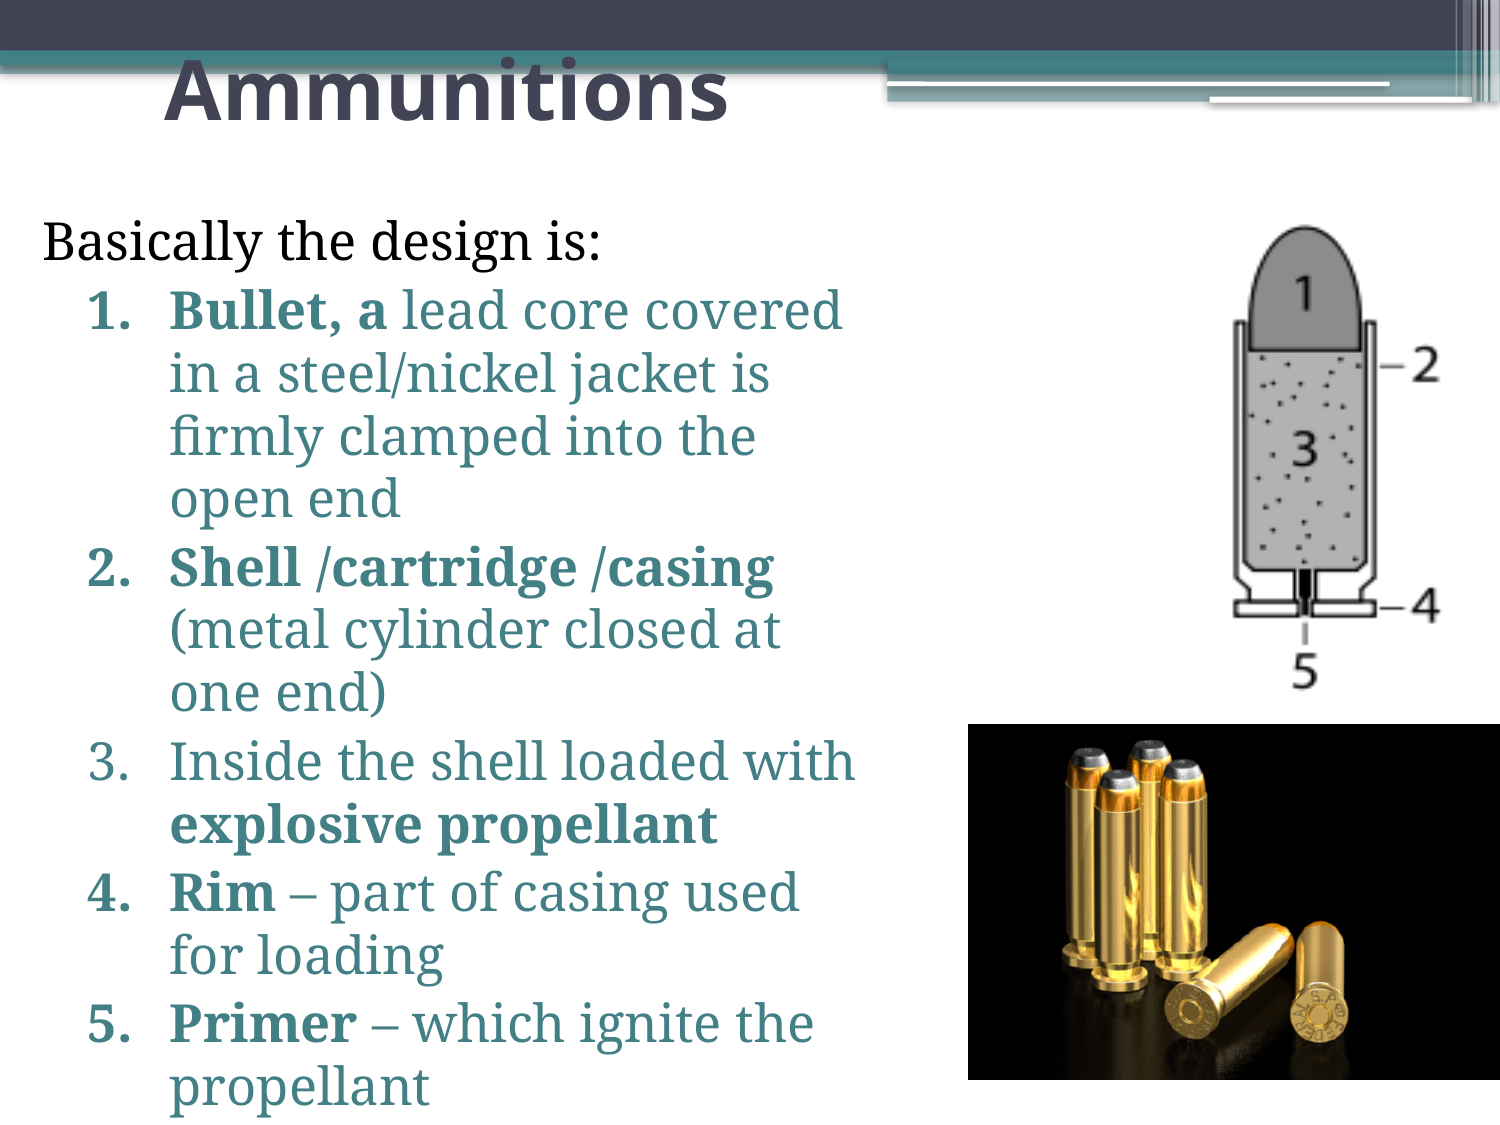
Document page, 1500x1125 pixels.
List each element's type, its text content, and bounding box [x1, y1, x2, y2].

list Basically the design is: Bullet, a lead core covered in a steel/nickel jacket is firmly clamped into the open end Shell /cartridge /casing (metal cylinder closed at one end) Inside the shell loaded with explosive propellant Rim – part of casing used for loading Primer – which ignite the propellant [0, 201, 900, 1125]
title Ammunitions [150, 0, 1500, 175]
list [968, 724, 1500, 1080]
picture [1037, 212, 1500, 701]
